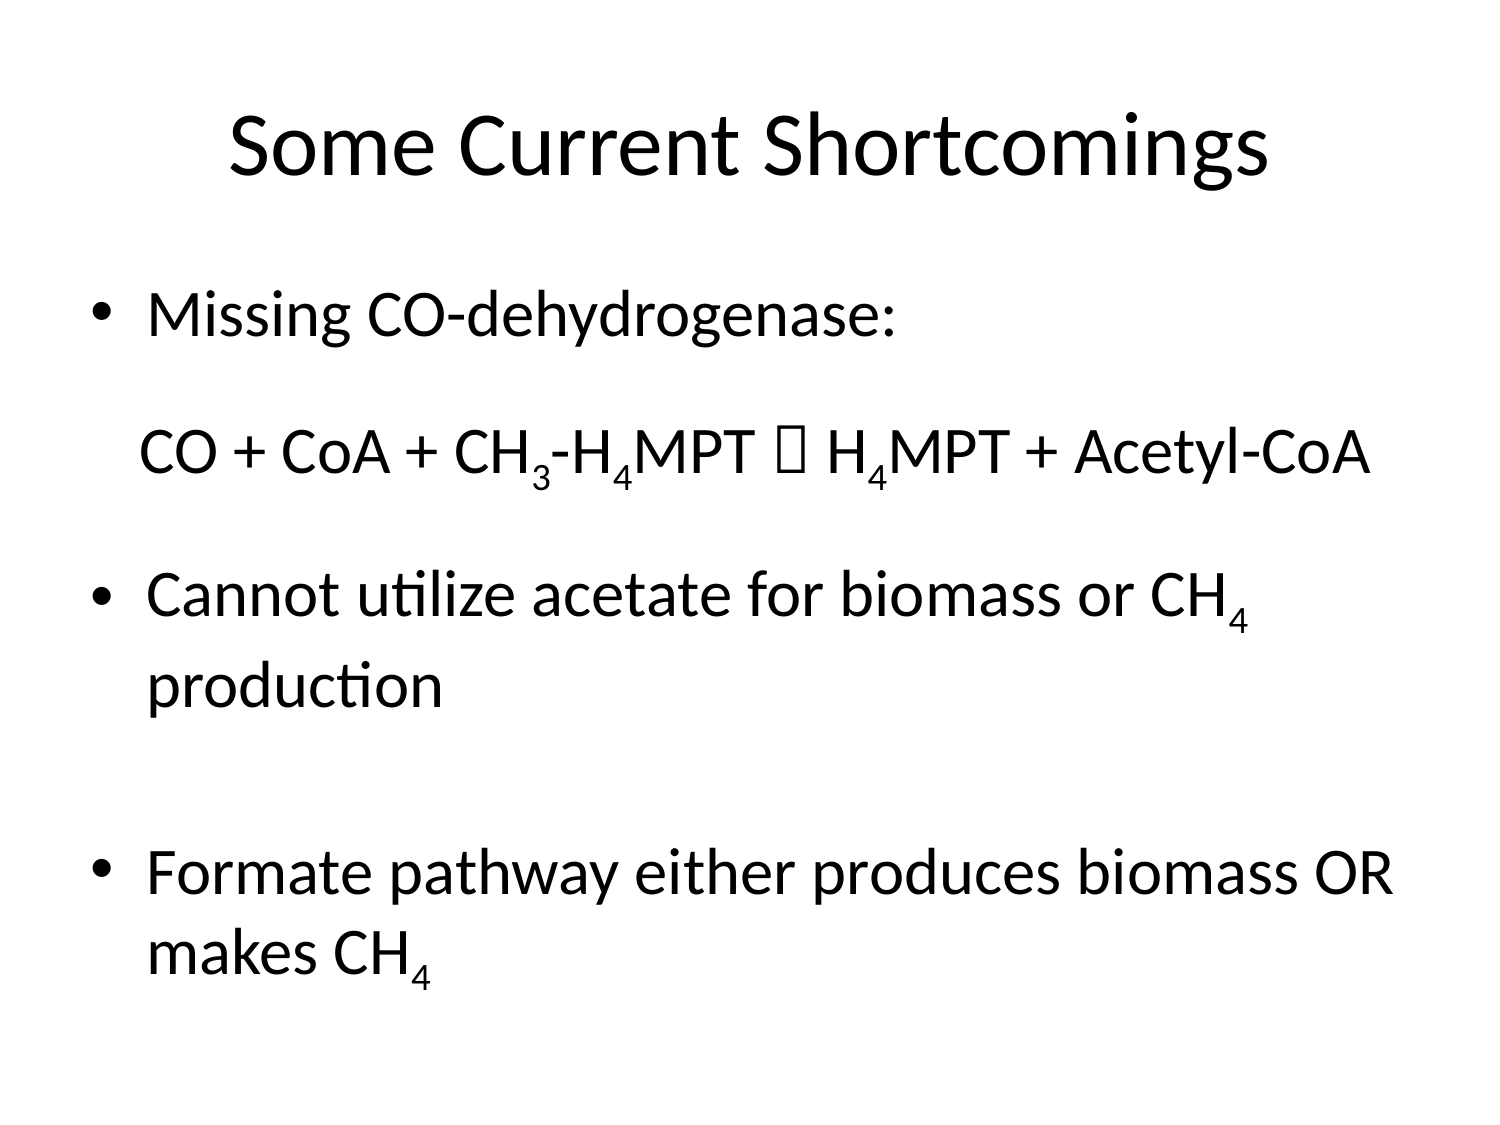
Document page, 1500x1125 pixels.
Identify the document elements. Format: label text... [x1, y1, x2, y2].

text_box CO + CoA + CH3-H4MPT  H4MPT + Acetyl-CoA [124, 399, 1387, 506]
list Missing CO-dehydrogenase: Cannot utilize acetate for biomass or CH4 production Formate pathway either produces biomass OR makes CH4 [75, 262, 1425, 1005]
title Some Current Shortcomings [75, 45, 1425, 233]
